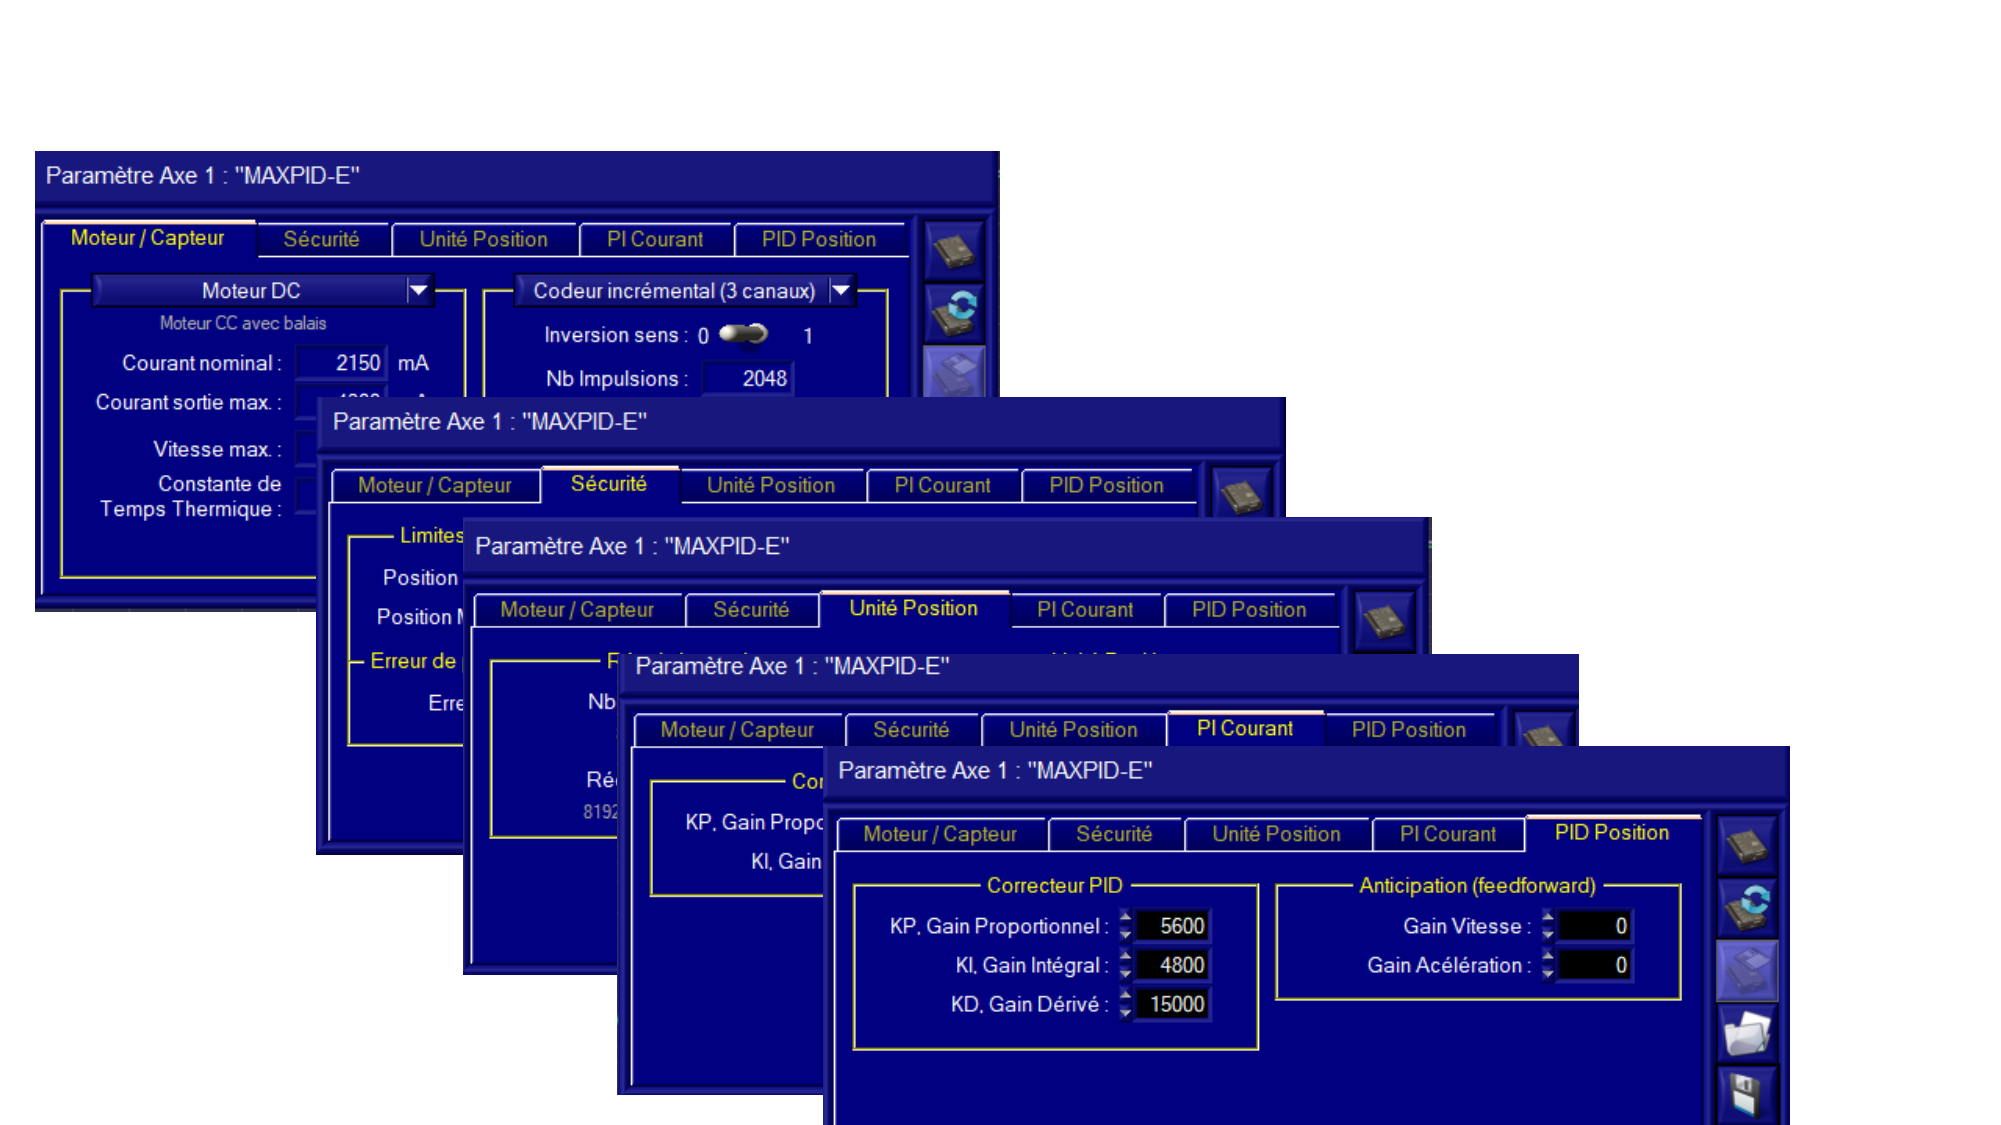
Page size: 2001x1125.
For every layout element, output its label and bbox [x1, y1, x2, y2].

picture [35, 151, 1790, 1125]
